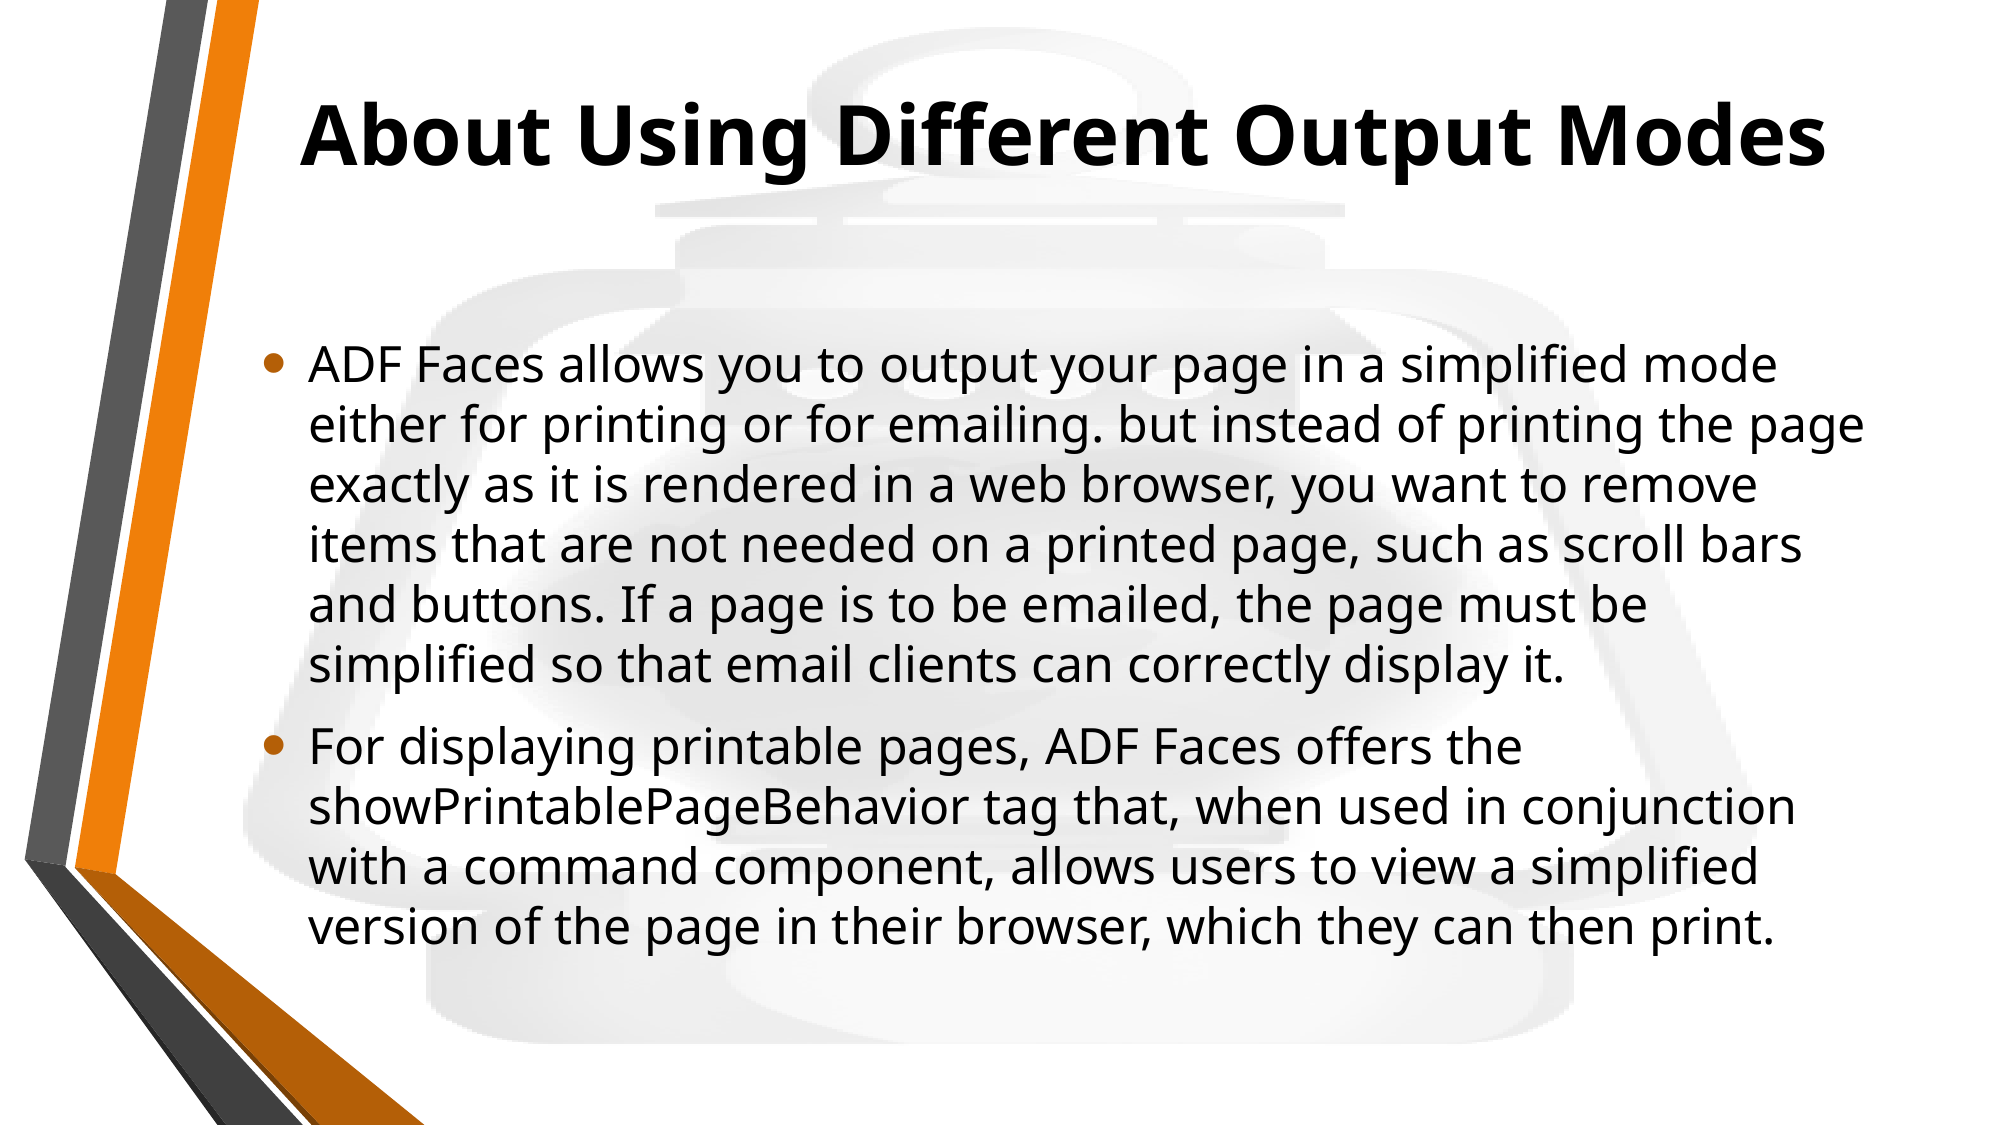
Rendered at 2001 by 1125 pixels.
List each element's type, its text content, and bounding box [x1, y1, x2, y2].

list ADF Faces allows you to output your page in a simplified mode either for printing or for emailing. but instead of printing the page exactly as it is rendered in a web browser, you want to remove items that are not needed on a printed page, such as scroll bars and buttons. If a page is to be emailed, the page must be simplified so that email clients can correctly display it. For displaying printable pages, ADF Faces offers the showPrintablePageBehavior tag that, when used in conjunction with a command component, allows users to view a simplified version of the page in their browser, which they can then print. [246, 226, 1890, 1061]
title About Using Different Output Modes [243, 54, 1887, 210]
